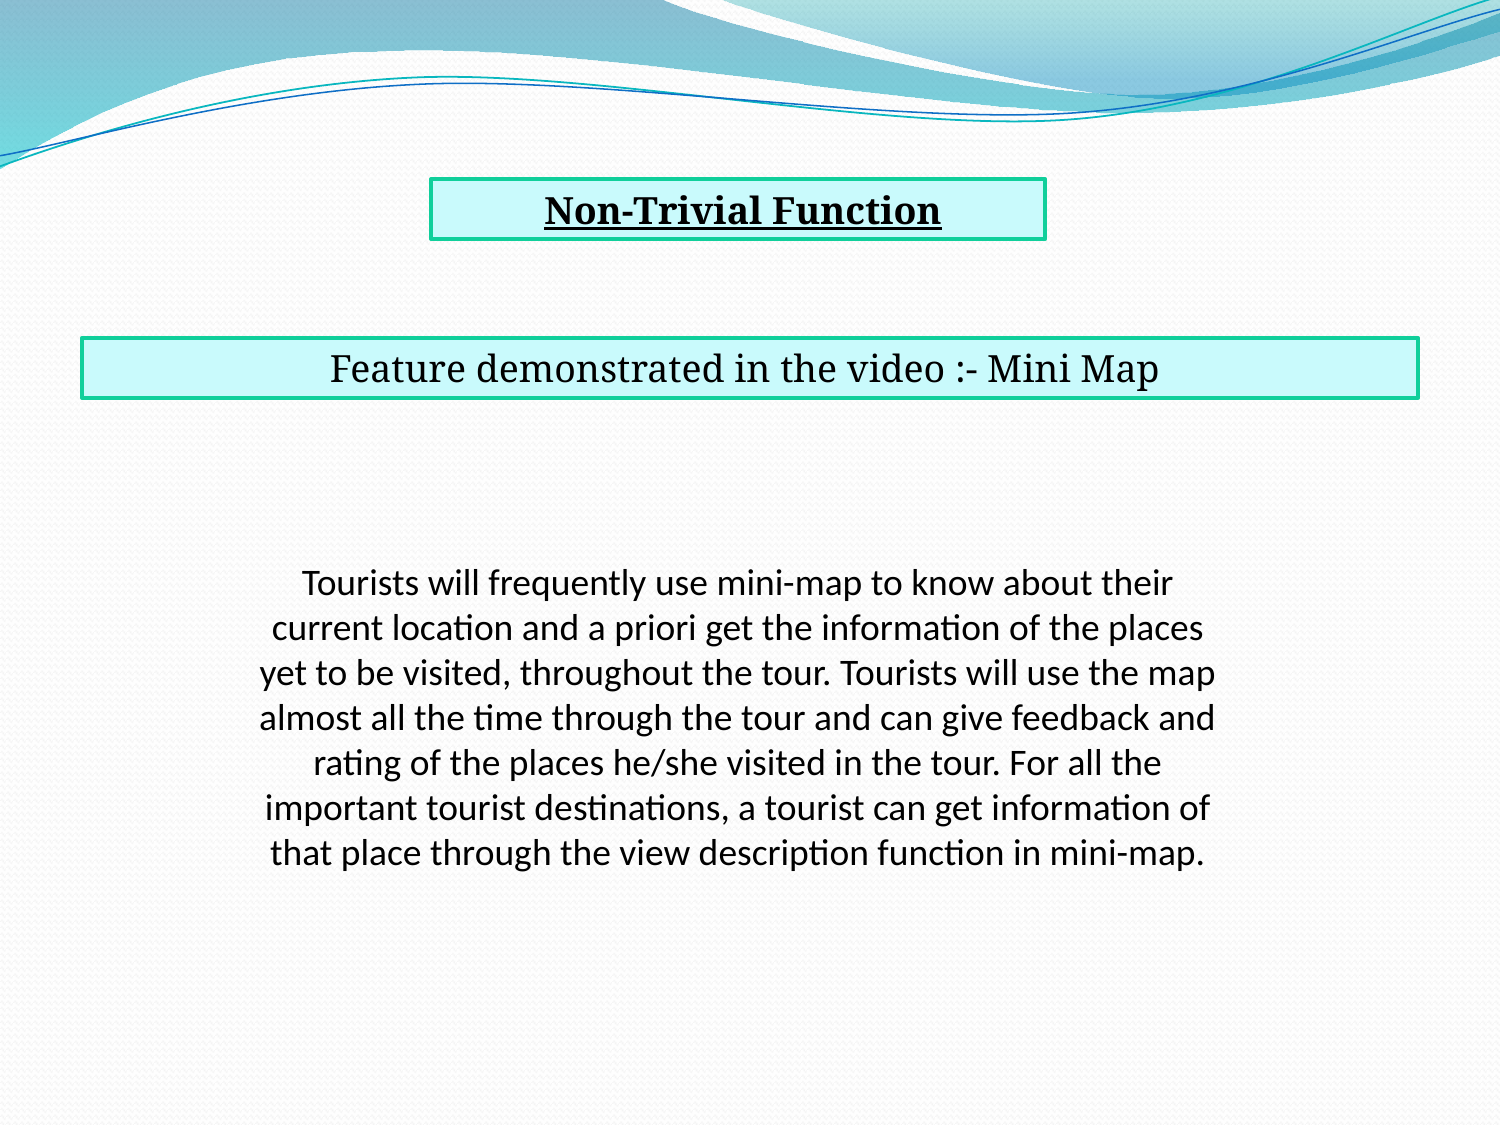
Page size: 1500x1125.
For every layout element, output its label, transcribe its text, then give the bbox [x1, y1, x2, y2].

text_box Non-Trivial Function [429, 177, 1047, 241]
text_box Feature demonstrated in the video :- Mini Map [80, 336, 1420, 400]
text_box Tourists will frequently use mini-map to know about their current location and a priori get the information of the places yet to be visited, throughout the tour. Tourists will use the map almost all the time through the tour and can give feedback and rating of the places he/she visited in the tour. For all the important tourist destinations, a tourist can get information of that place through the view description function in mini-map. [230, 550, 1247, 881]
